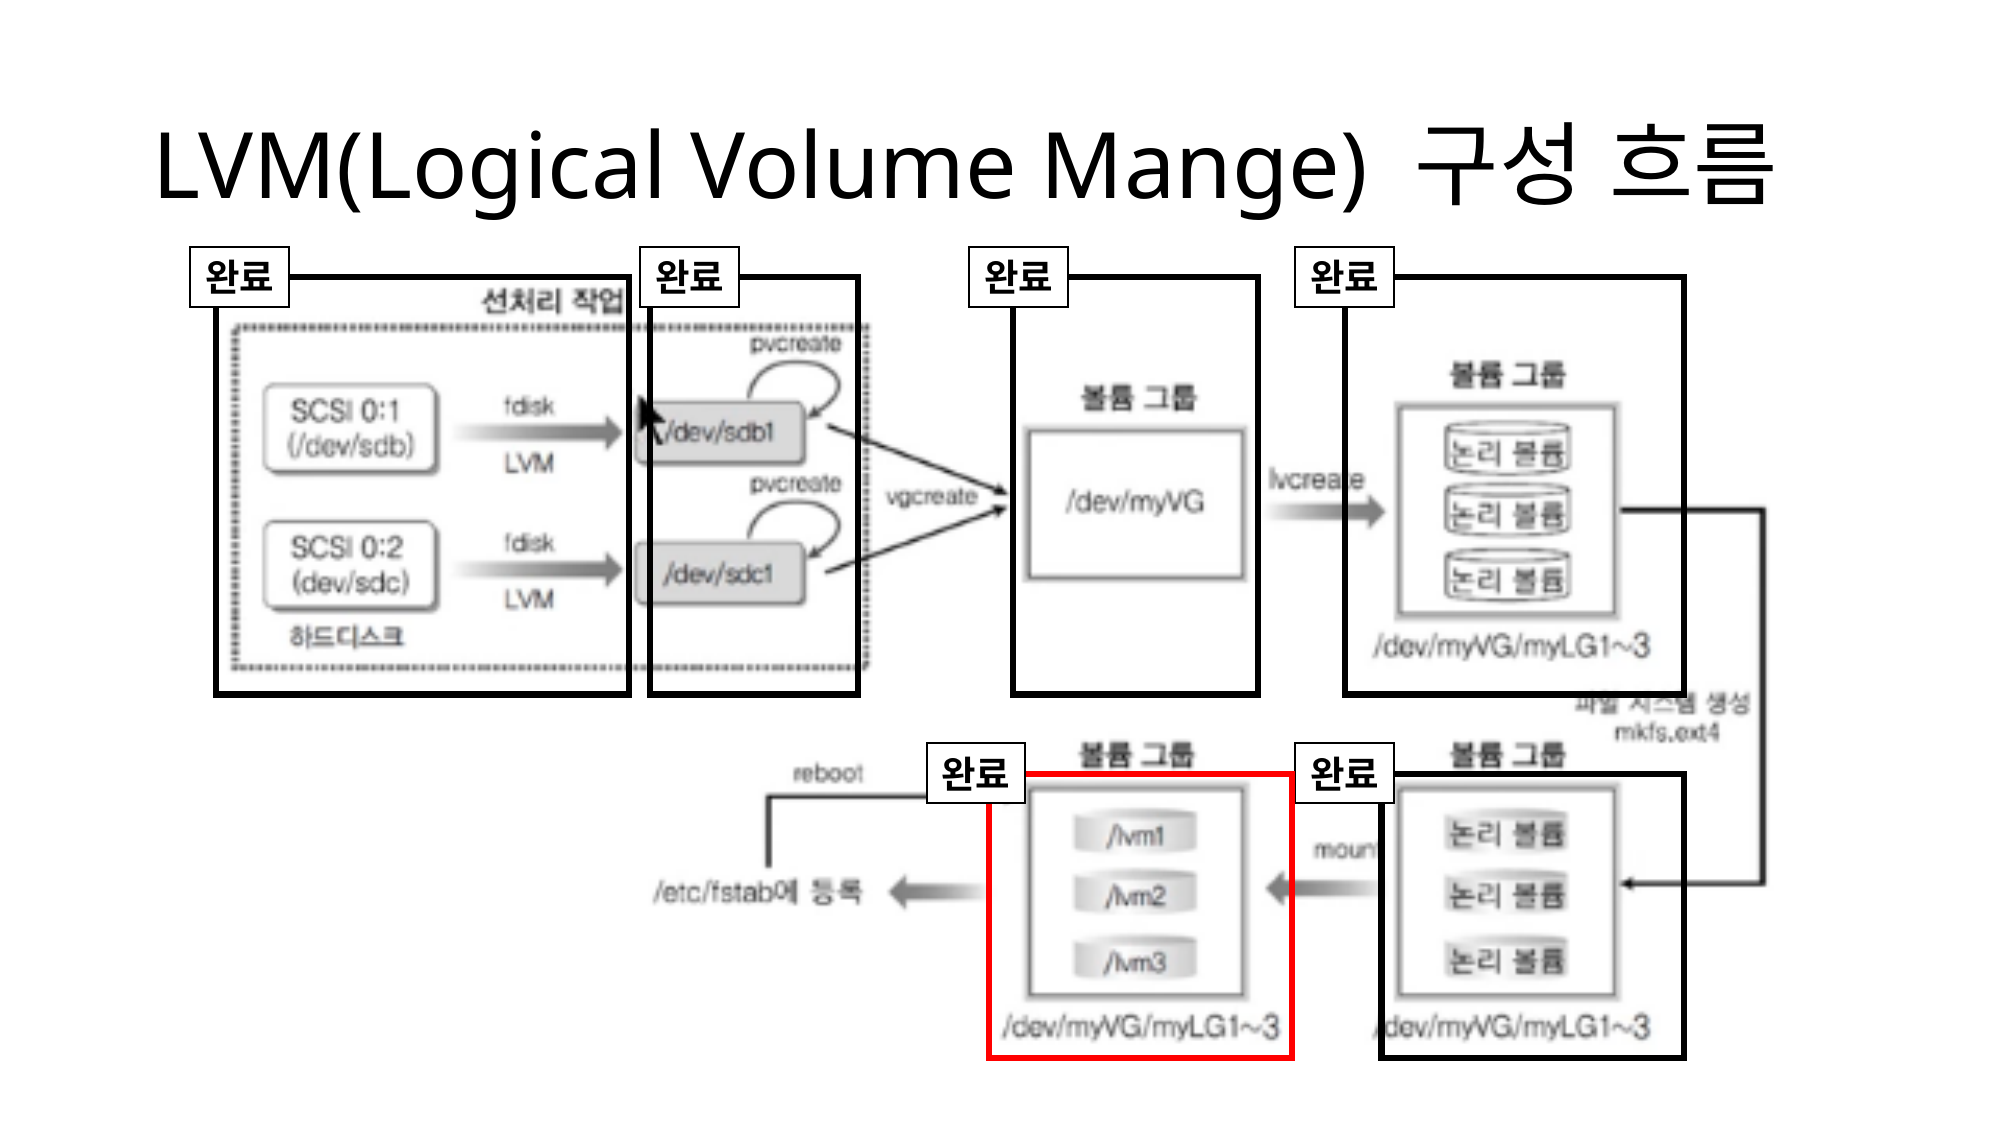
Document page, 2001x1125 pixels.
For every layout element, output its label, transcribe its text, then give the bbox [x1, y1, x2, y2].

text_box 완료 [968, 246, 1069, 255]
text_box 완료 [1294, 246, 1395, 255]
text_box 완료 [639, 246, 740, 255]
title LVM(Logical Volume Mange) 구성 흐름 [137, 59, 1863, 278]
text_box 완료 [189, 246, 290, 308]
picture [207, 255, 1793, 1066]
